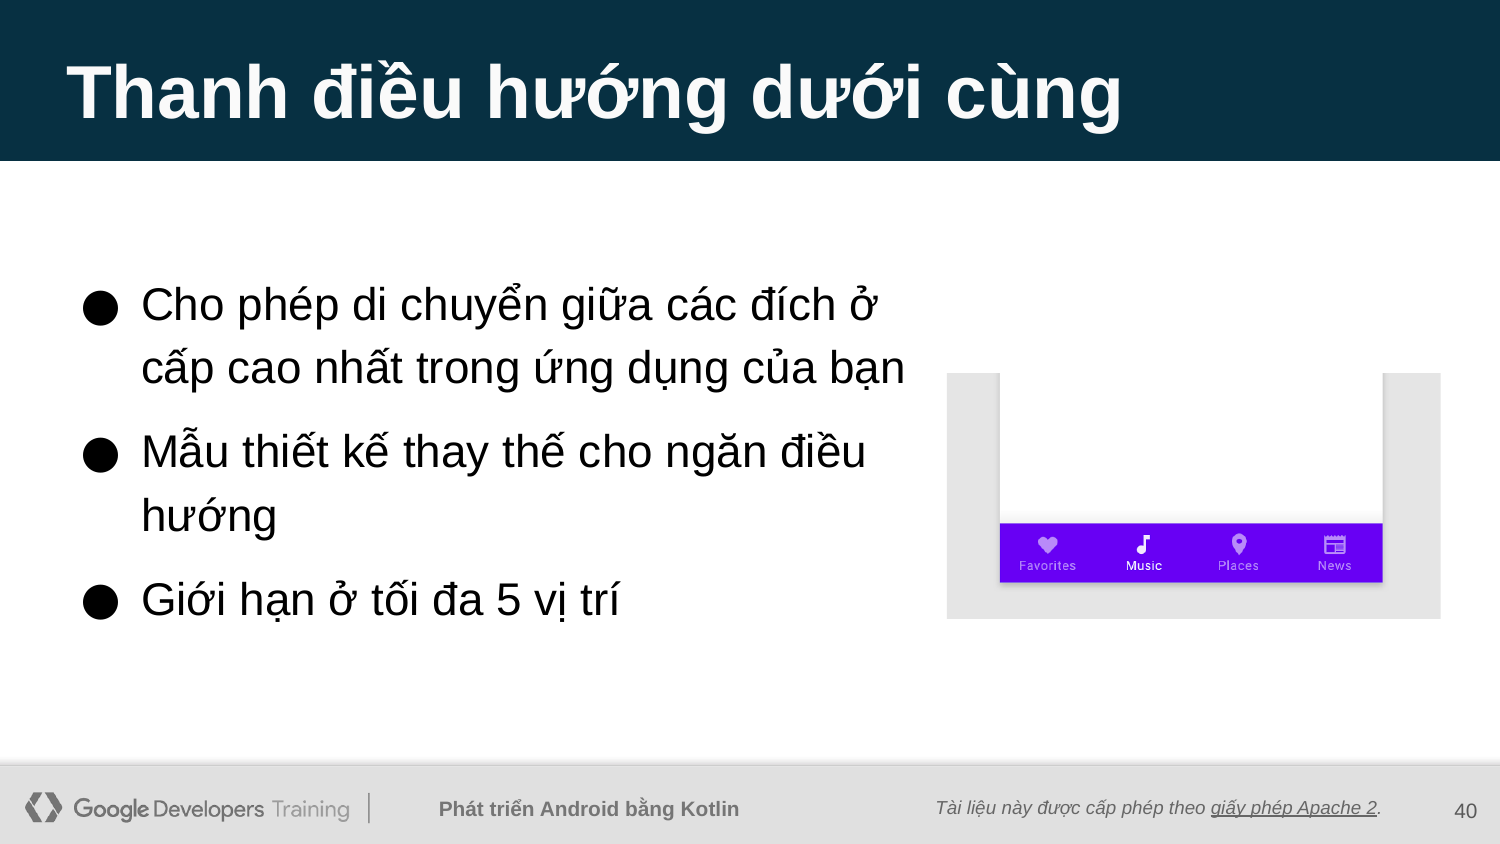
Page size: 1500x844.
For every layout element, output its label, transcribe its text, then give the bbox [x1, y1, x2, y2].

title Thanh điều hướng dưới cùng [51, 28, 1449, 122]
list Cho phép di chuyển giữa các đích ở cấp cao nhất trong ứng dụng của bạn Mẫu thiết kế thay thế cho ngăn điều hướng Giới hạn ở tối đa 5 vị trí [51, 251, 940, 715]
slide_number ‹#› [1402, 777, 1493, 842]
picture [0, 161, 1500, 844]
